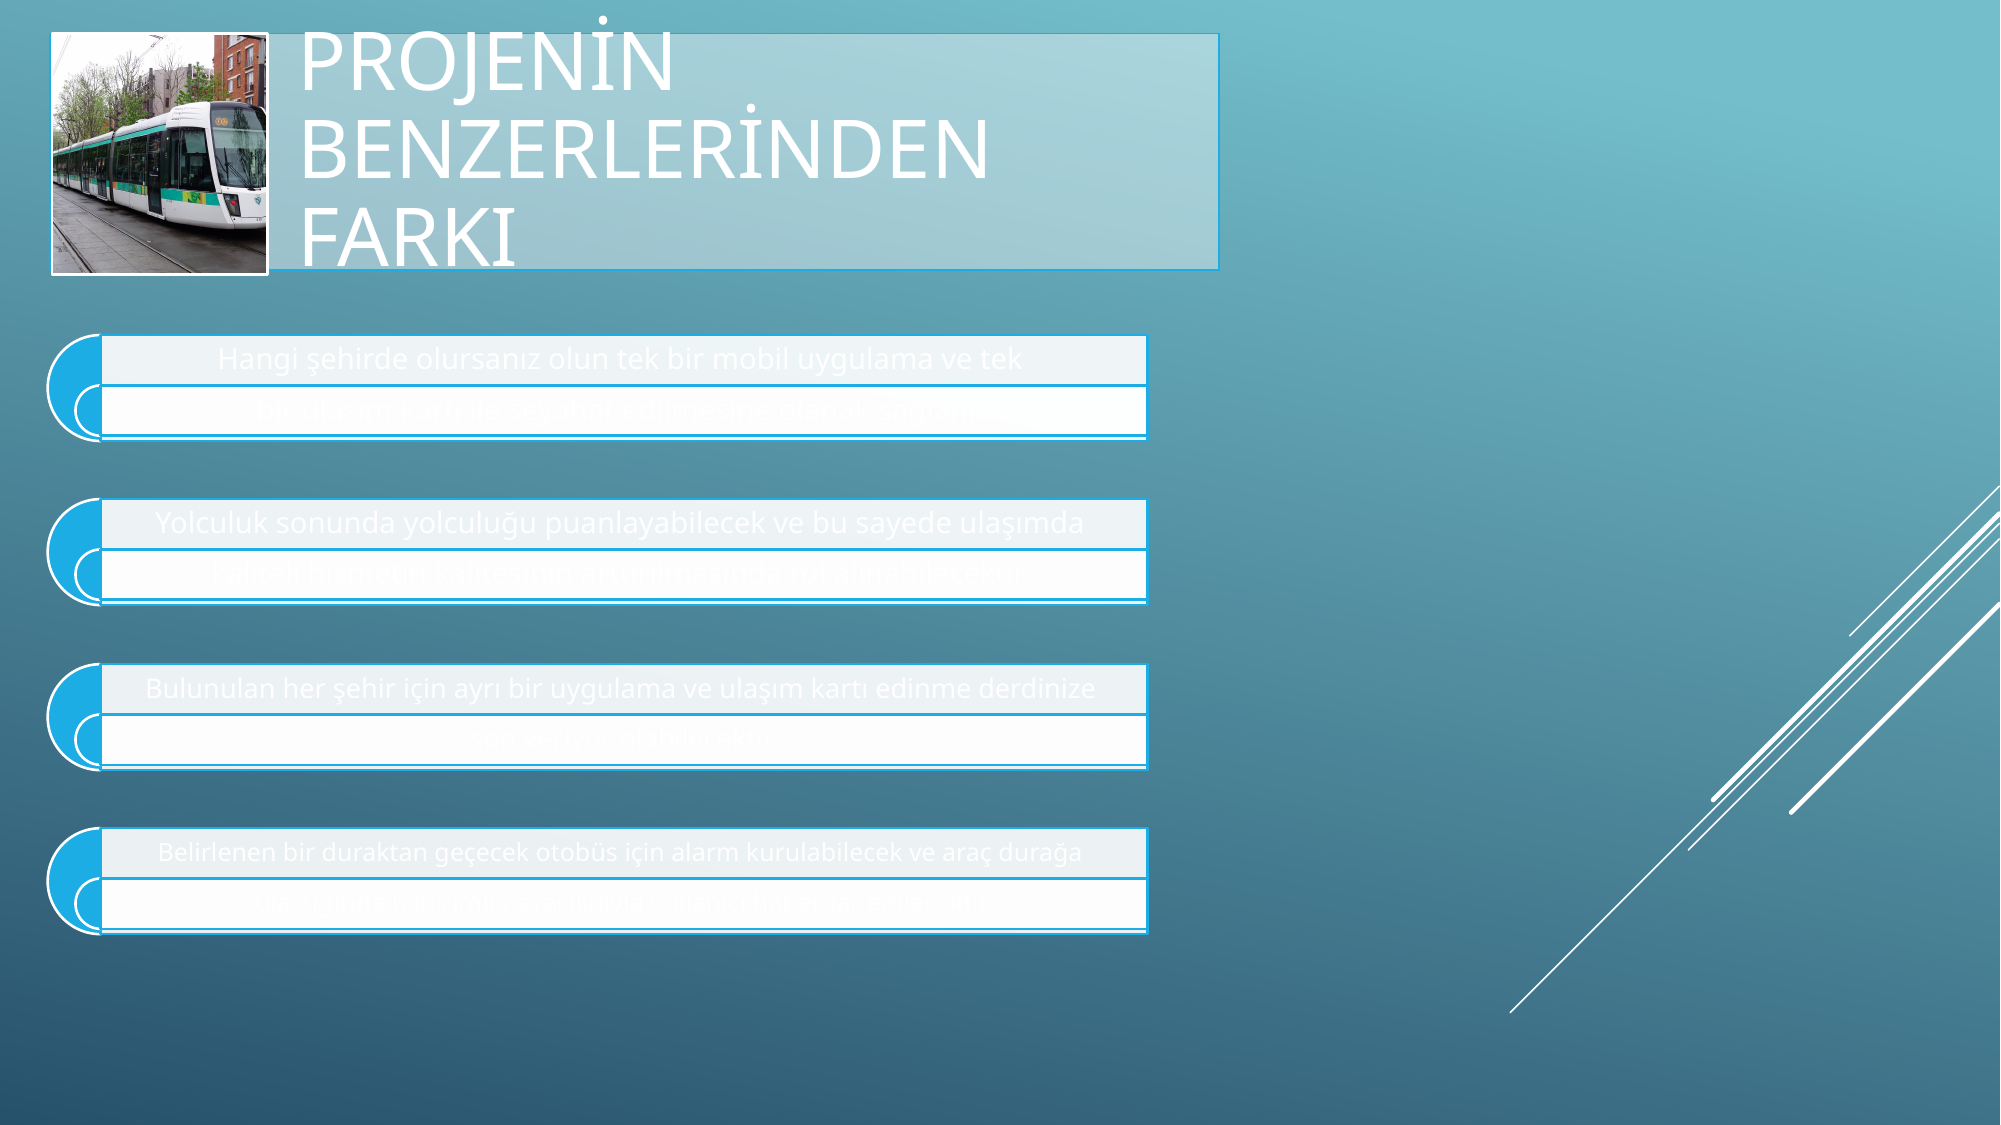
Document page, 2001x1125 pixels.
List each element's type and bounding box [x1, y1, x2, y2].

text_box [47, 827, 1148, 935]
text_box [47, 33, 1267, 925]
text_box [47, 334, 1148, 442]
text_box [47, 663, 1148, 771]
text_box [47, 498, 1148, 606]
